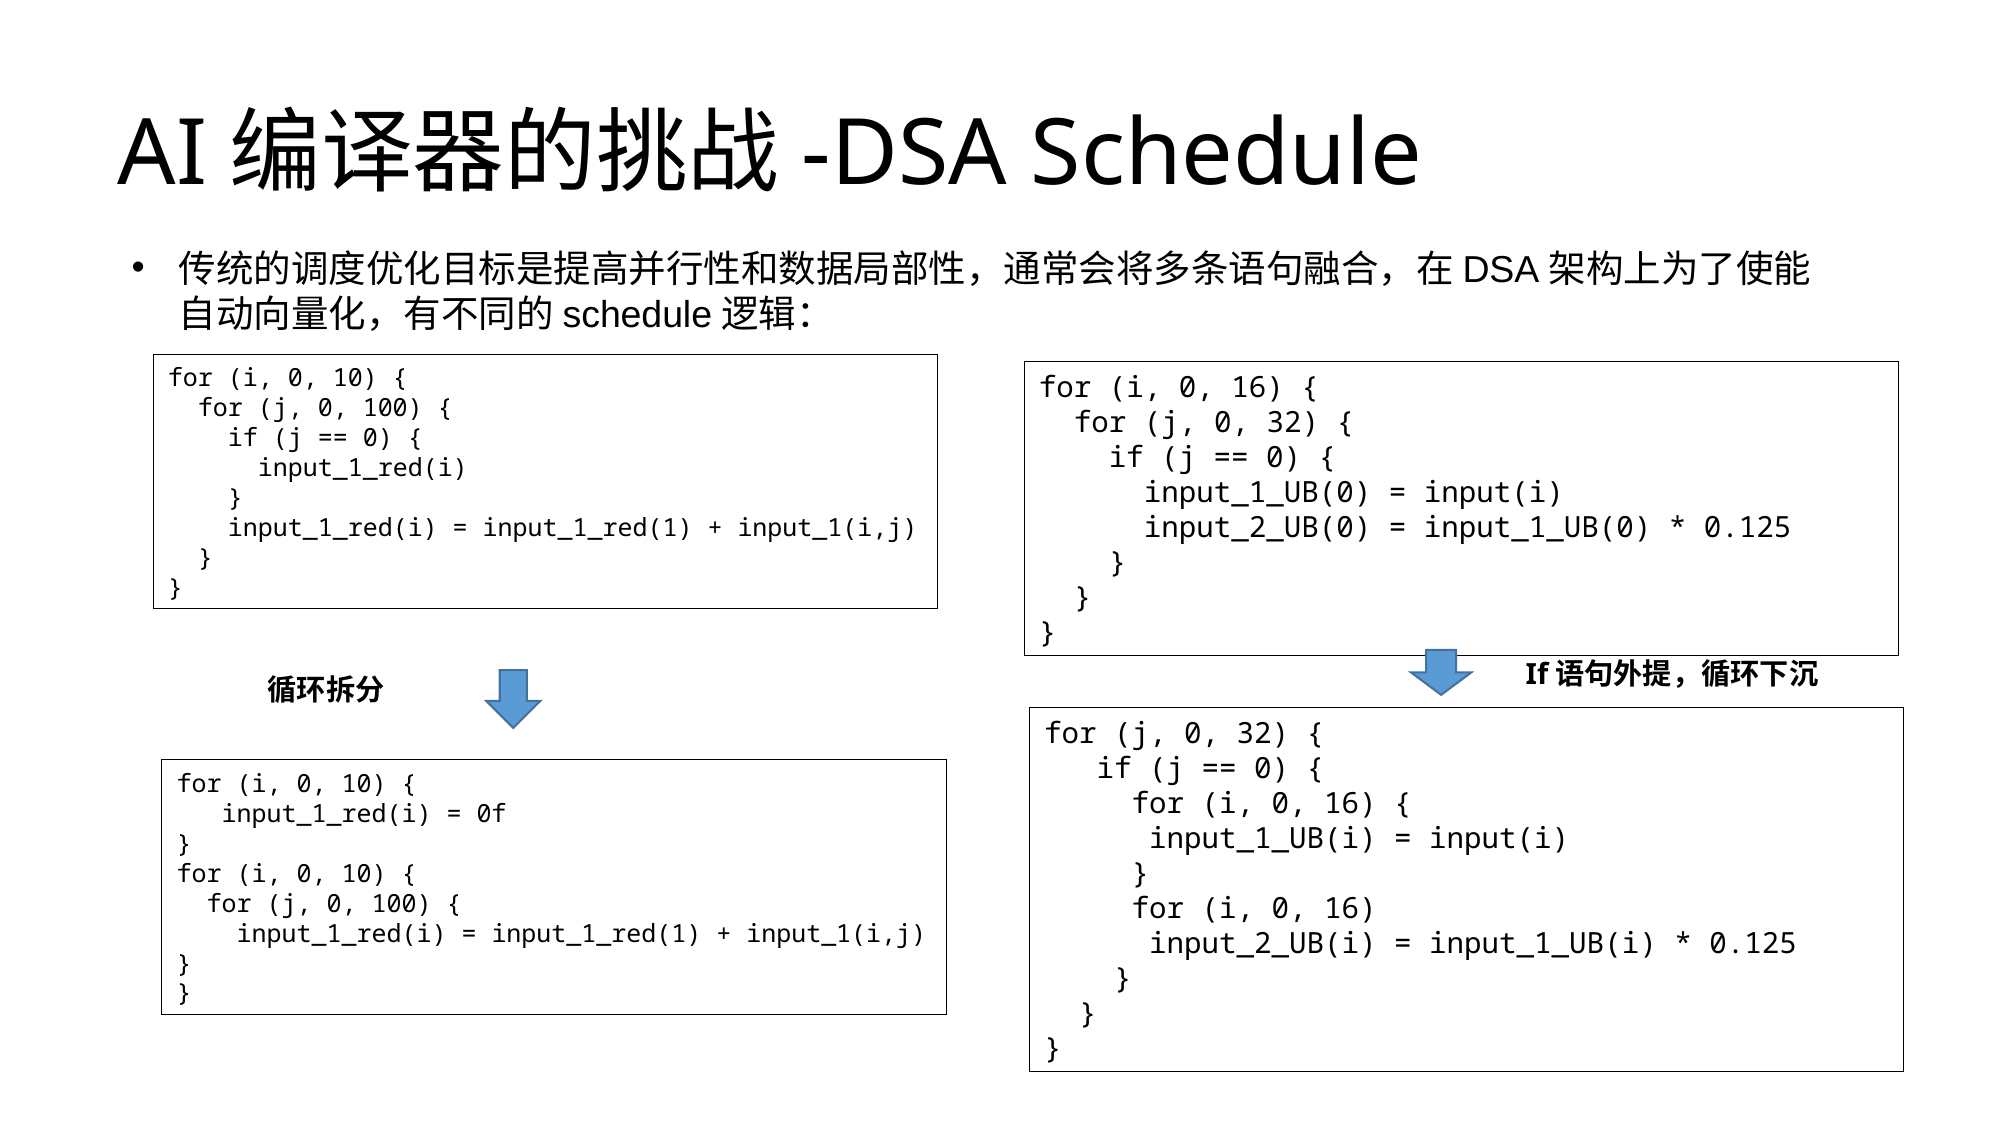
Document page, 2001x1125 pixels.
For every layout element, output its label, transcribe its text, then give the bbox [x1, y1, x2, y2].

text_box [153, 354, 947, 1051]
title AI编译器的挑战-DSA Schedule [102, 45, 1828, 264]
text_box 传统的调度优化目标是提高并行性和数据局部性，通常会将多条语句融合，在DSA架构上为了使能自动向量化，有不同的schedule逻辑： [116, 237, 1860, 342]
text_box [1024, 360, 1904, 1057]
